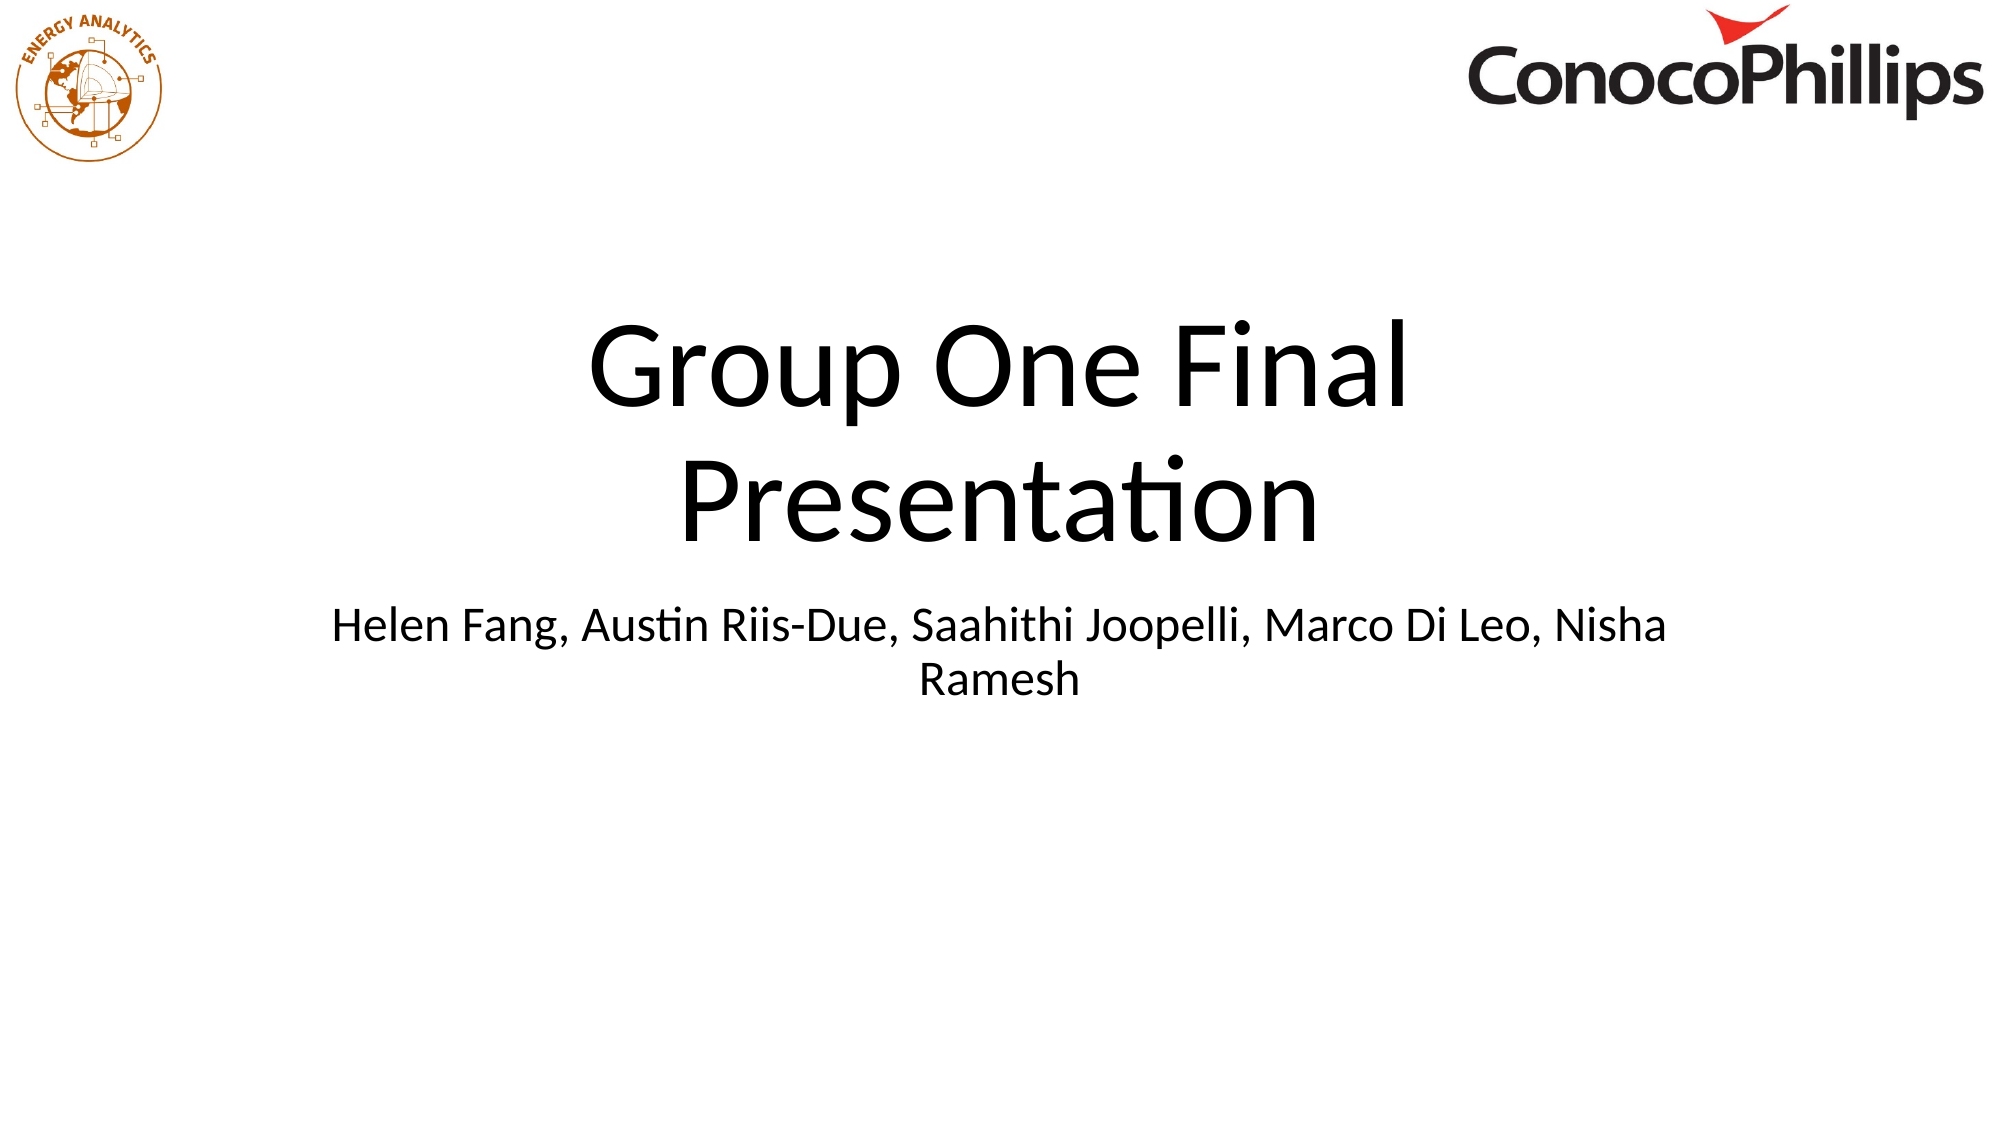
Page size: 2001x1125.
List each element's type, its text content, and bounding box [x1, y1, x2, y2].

title Group One Final Presentation [249, 184, 1750, 576]
subtitle Helen Fang, Austin Riis-Due, Saahithi Joopelli, Marco Di Leo, Nisha Ramesh [249, 590, 1750, 863]
picture [1452, 3, 2000, 133]
picture [0, 0, 177, 177]
